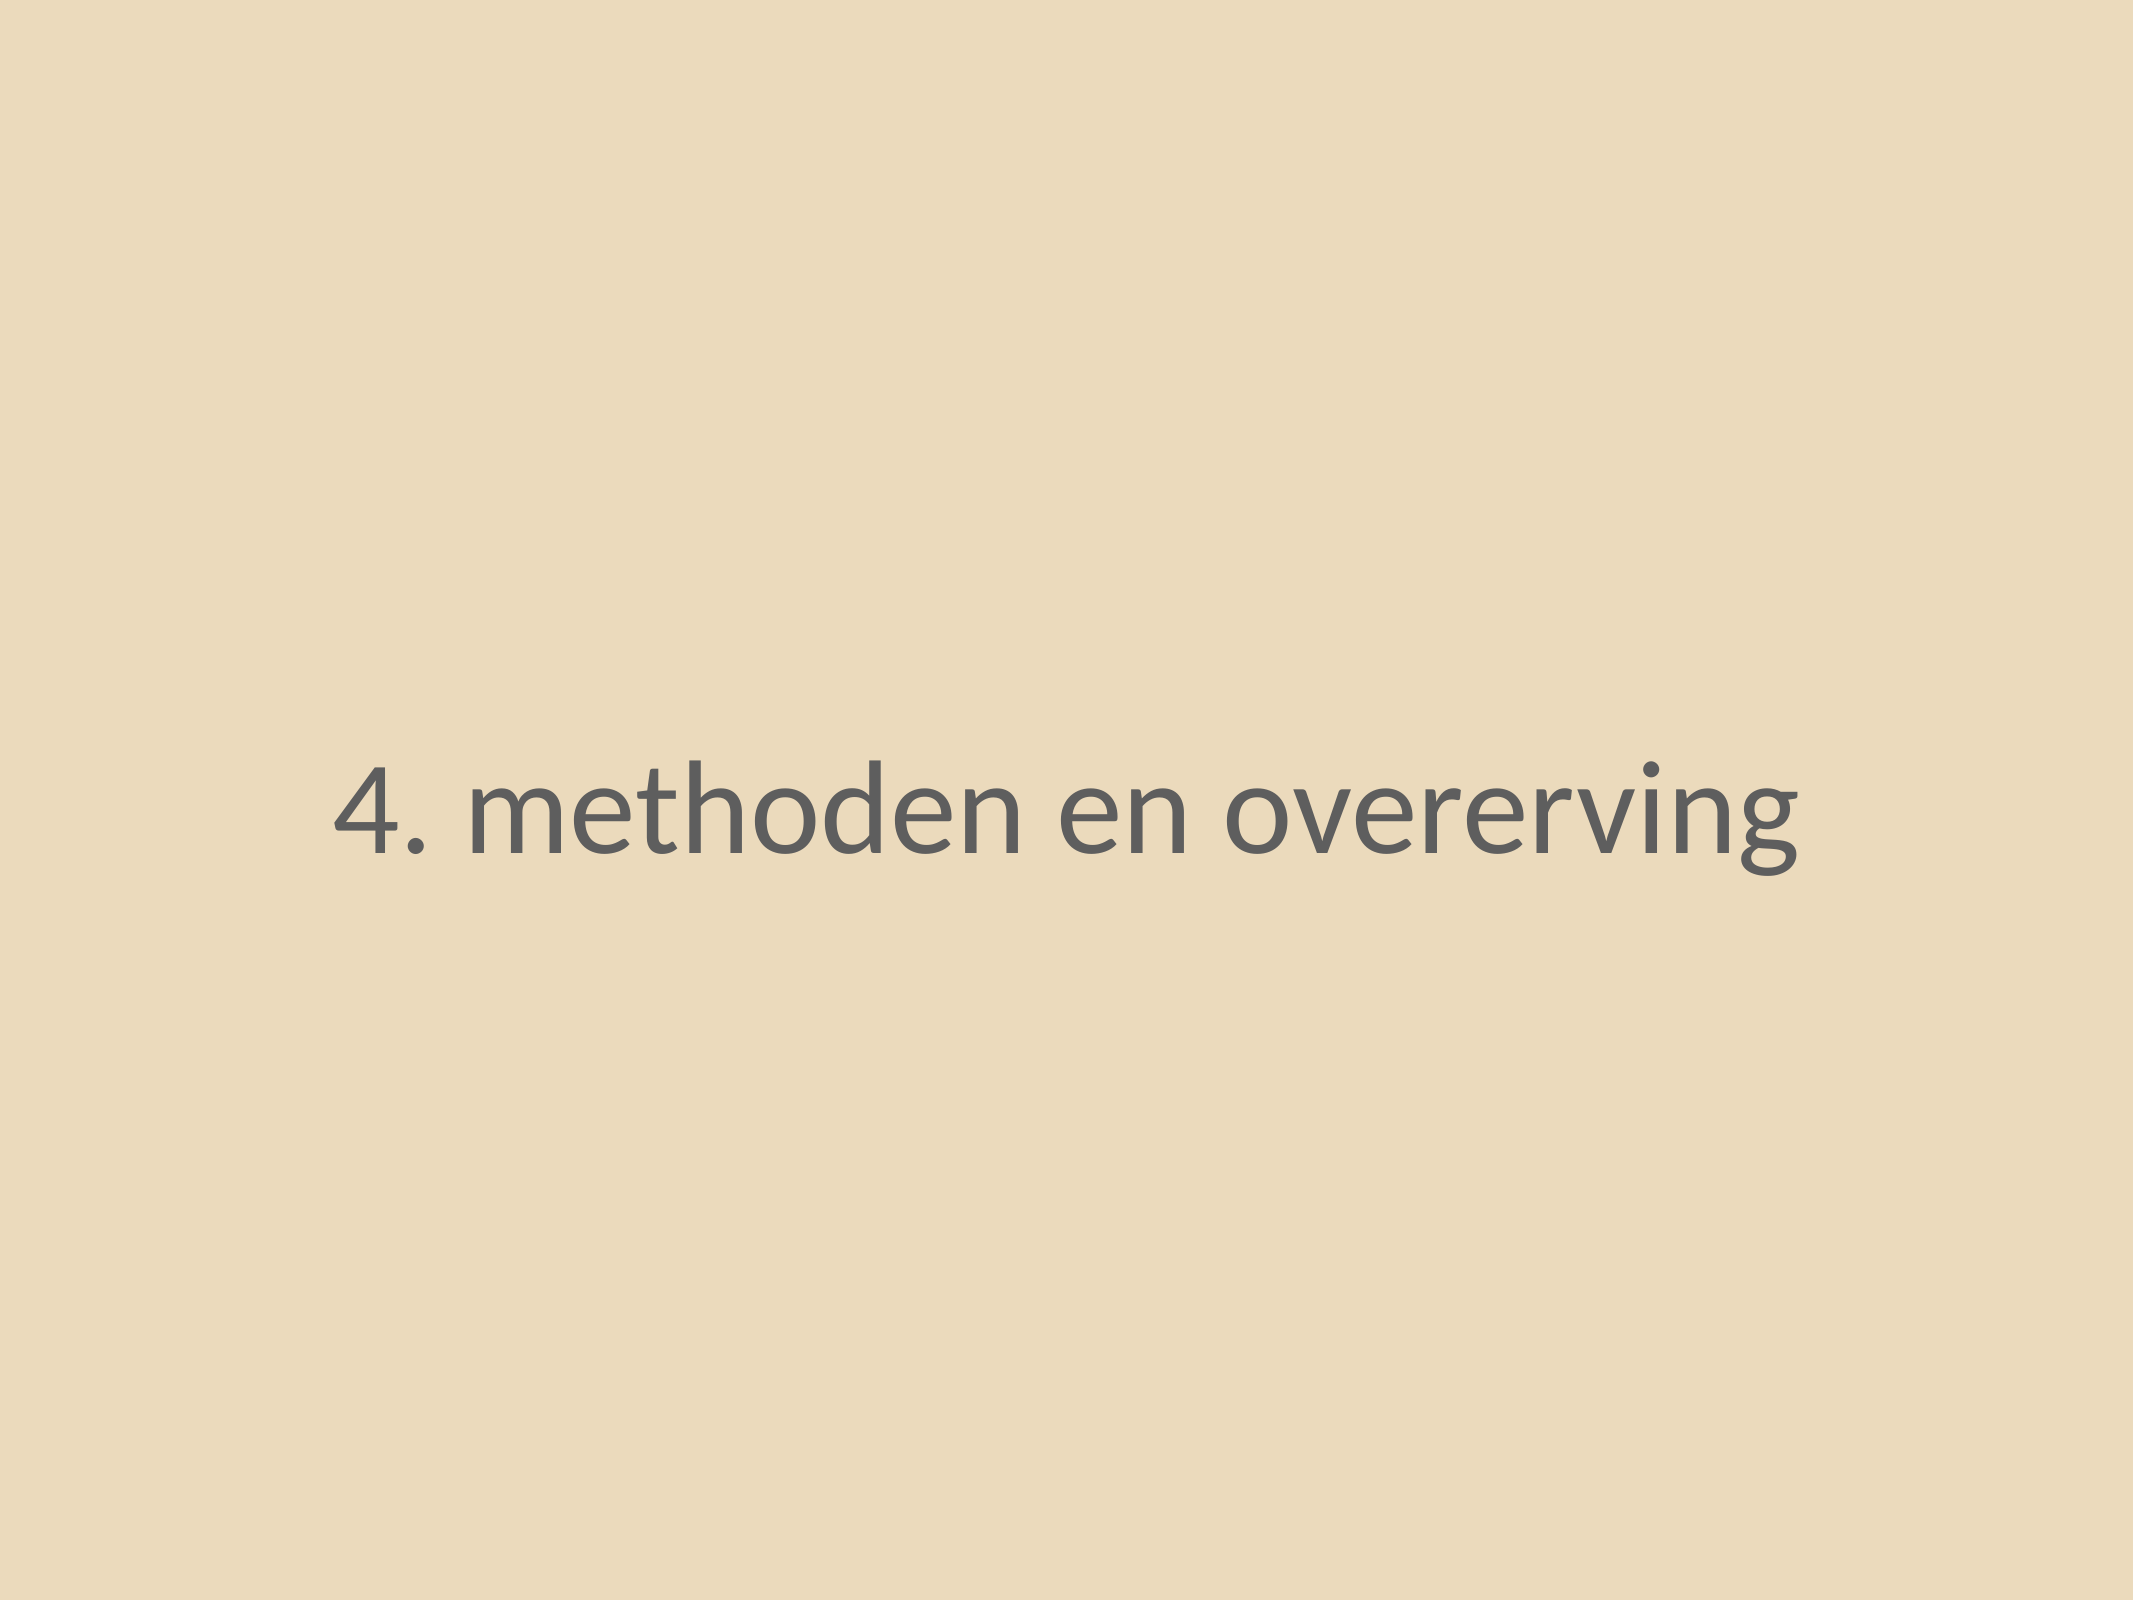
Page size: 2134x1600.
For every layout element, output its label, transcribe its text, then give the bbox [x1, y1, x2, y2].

text_box 4. methoden en overerving [324, 711, 1809, 889]
